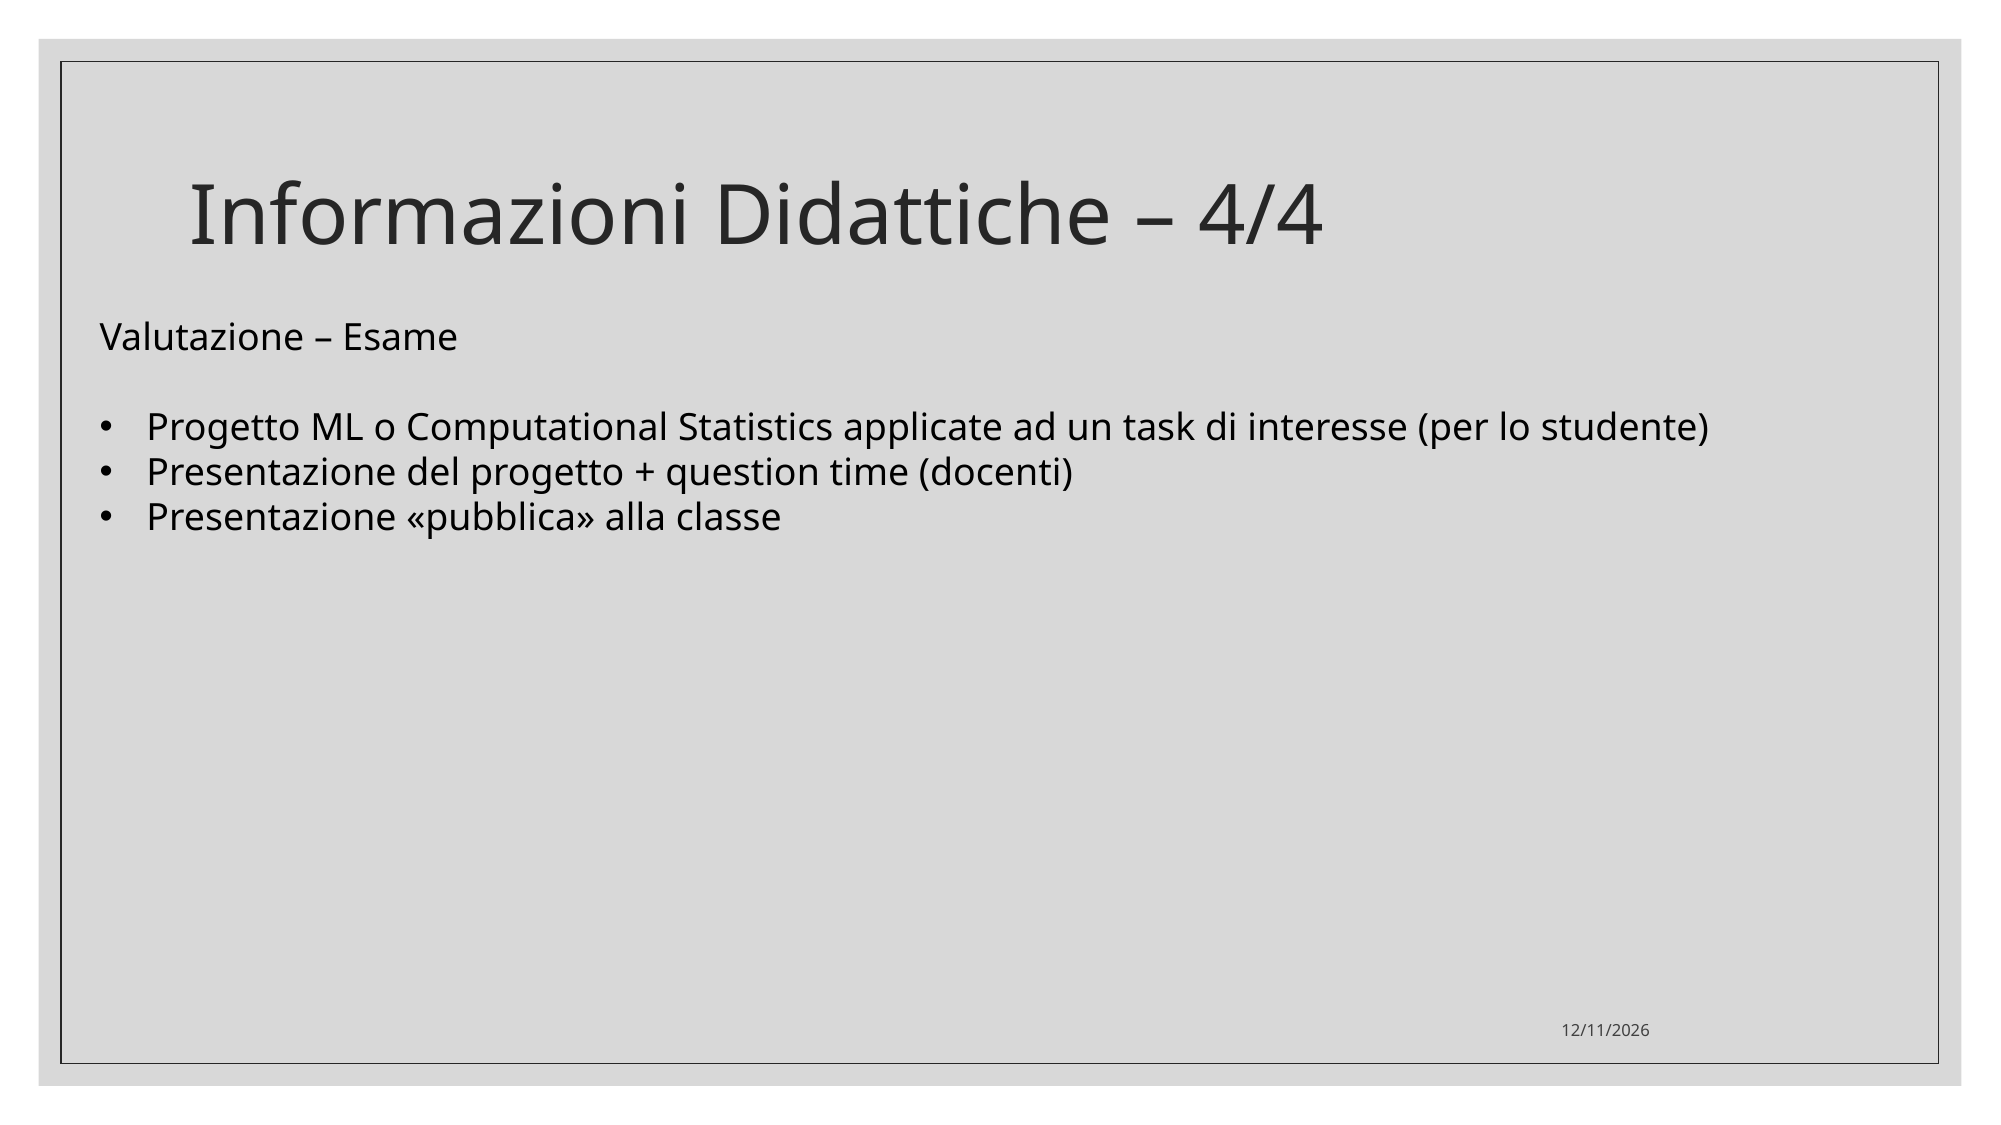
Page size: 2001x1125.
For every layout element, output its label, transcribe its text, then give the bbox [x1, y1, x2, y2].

title Informazioni Didattiche – 4/4 [174, 105, 1825, 305]
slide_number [1190, 990, 1665, 1050]
text_box Valutazione – Esame Progetto ML o Computational Statistics applicate ad un task di interesse (per lo studente) Presentazione del progetto + question time (docenti) Presentazione «pubblica» alla classe [84, 305, 1928, 546]
